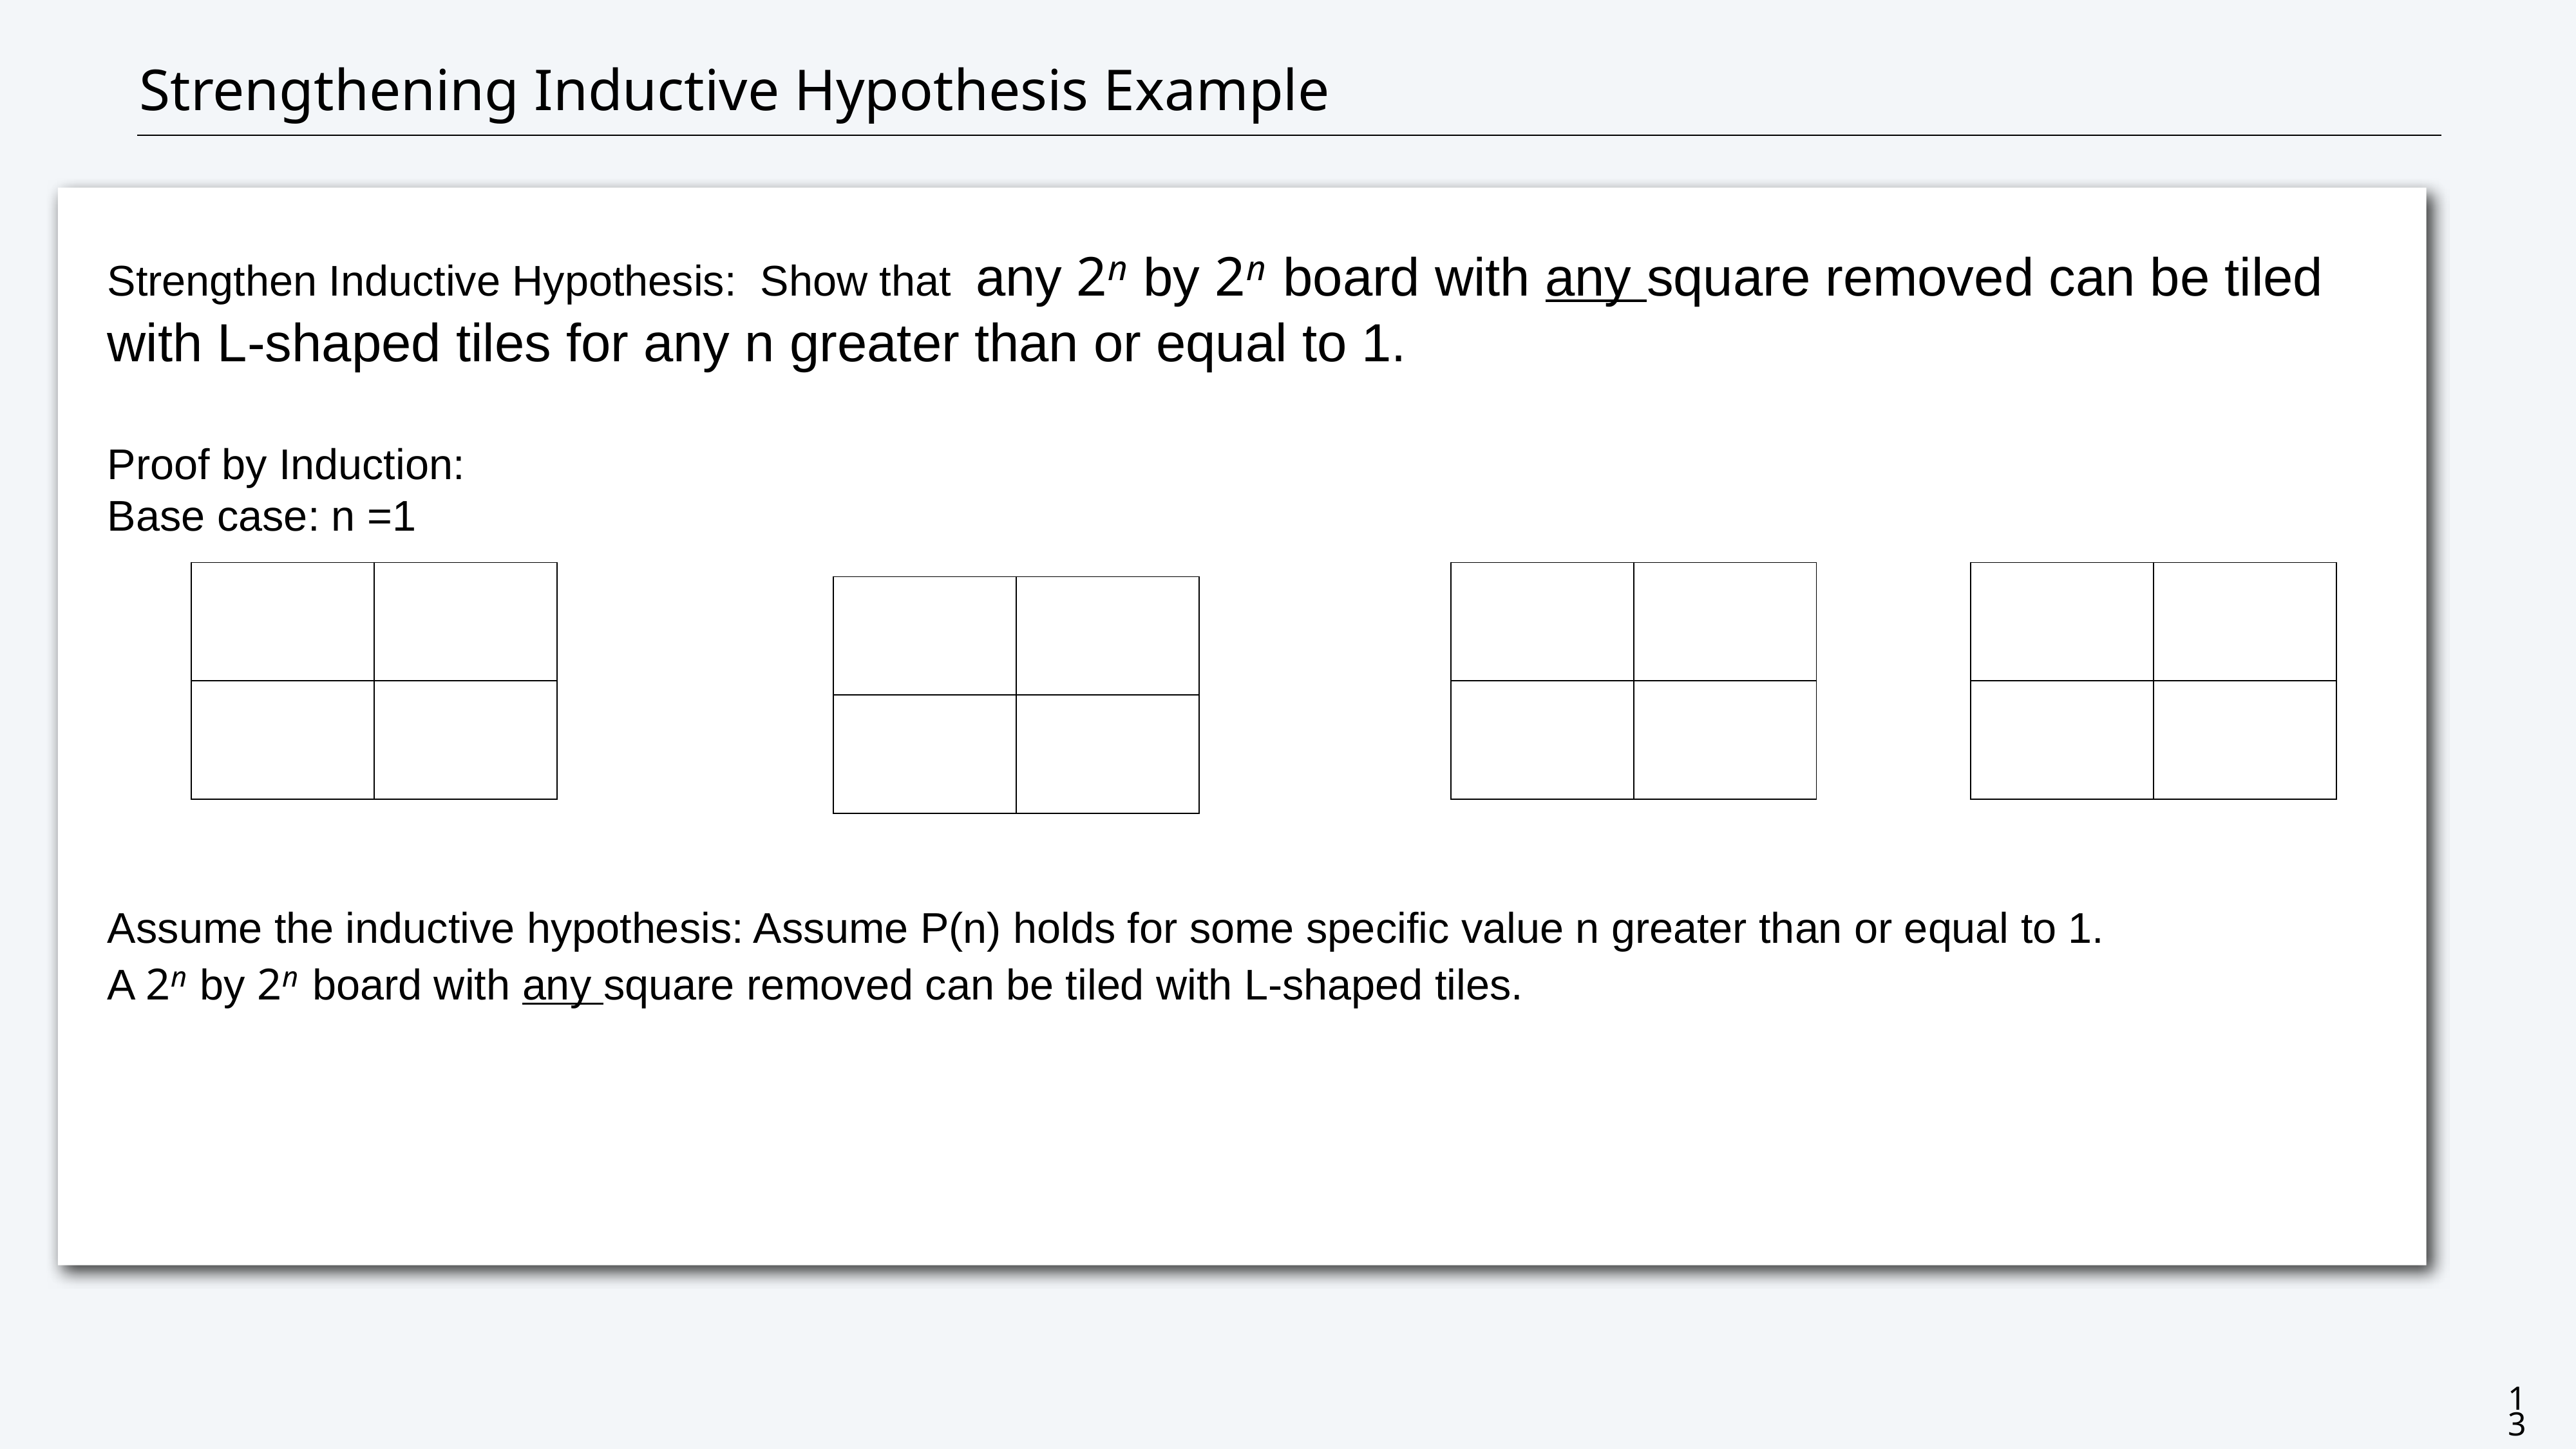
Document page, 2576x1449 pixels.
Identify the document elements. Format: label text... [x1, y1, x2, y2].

table_cell [834, 696, 1016, 813]
table_cell [1452, 681, 1633, 799]
table_cell [1017, 696, 1198, 813]
slide_number 13 [2503, 1379, 2546, 1426]
table_cell [2154, 681, 2336, 799]
table_cell [192, 681, 374, 799]
text_box Strengthen Inductive Hypothesis: Show that any 2n by 2n board with any square removed can be tiled with L-shaped tiles for any n greater than or equal to 1. Proof by Induction: Base case: n =1 Assume the inductive hypothesis: Assume P(n) holds for some specific value n greater than or equal to 1. A 2n by 2n board with any square removed can be tiled with L-shaped tiles. [57, 187, 2427, 1265]
title Strengthening Inductive Hypothesis Example [133, 39, 2320, 136]
table_header [192, 563, 374, 680]
table_header [1017, 577, 1198, 694]
table_header [1634, 563, 1816, 680]
table_header [1971, 563, 2153, 680]
table_header [2154, 563, 2336, 680]
table_header [834, 577, 1016, 694]
table_header [1452, 563, 1633, 680]
table_header [375, 563, 556, 680]
table_cell [1971, 681, 2153, 799]
table_cell [375, 681, 556, 799]
table_cell [1634, 681, 1816, 799]
